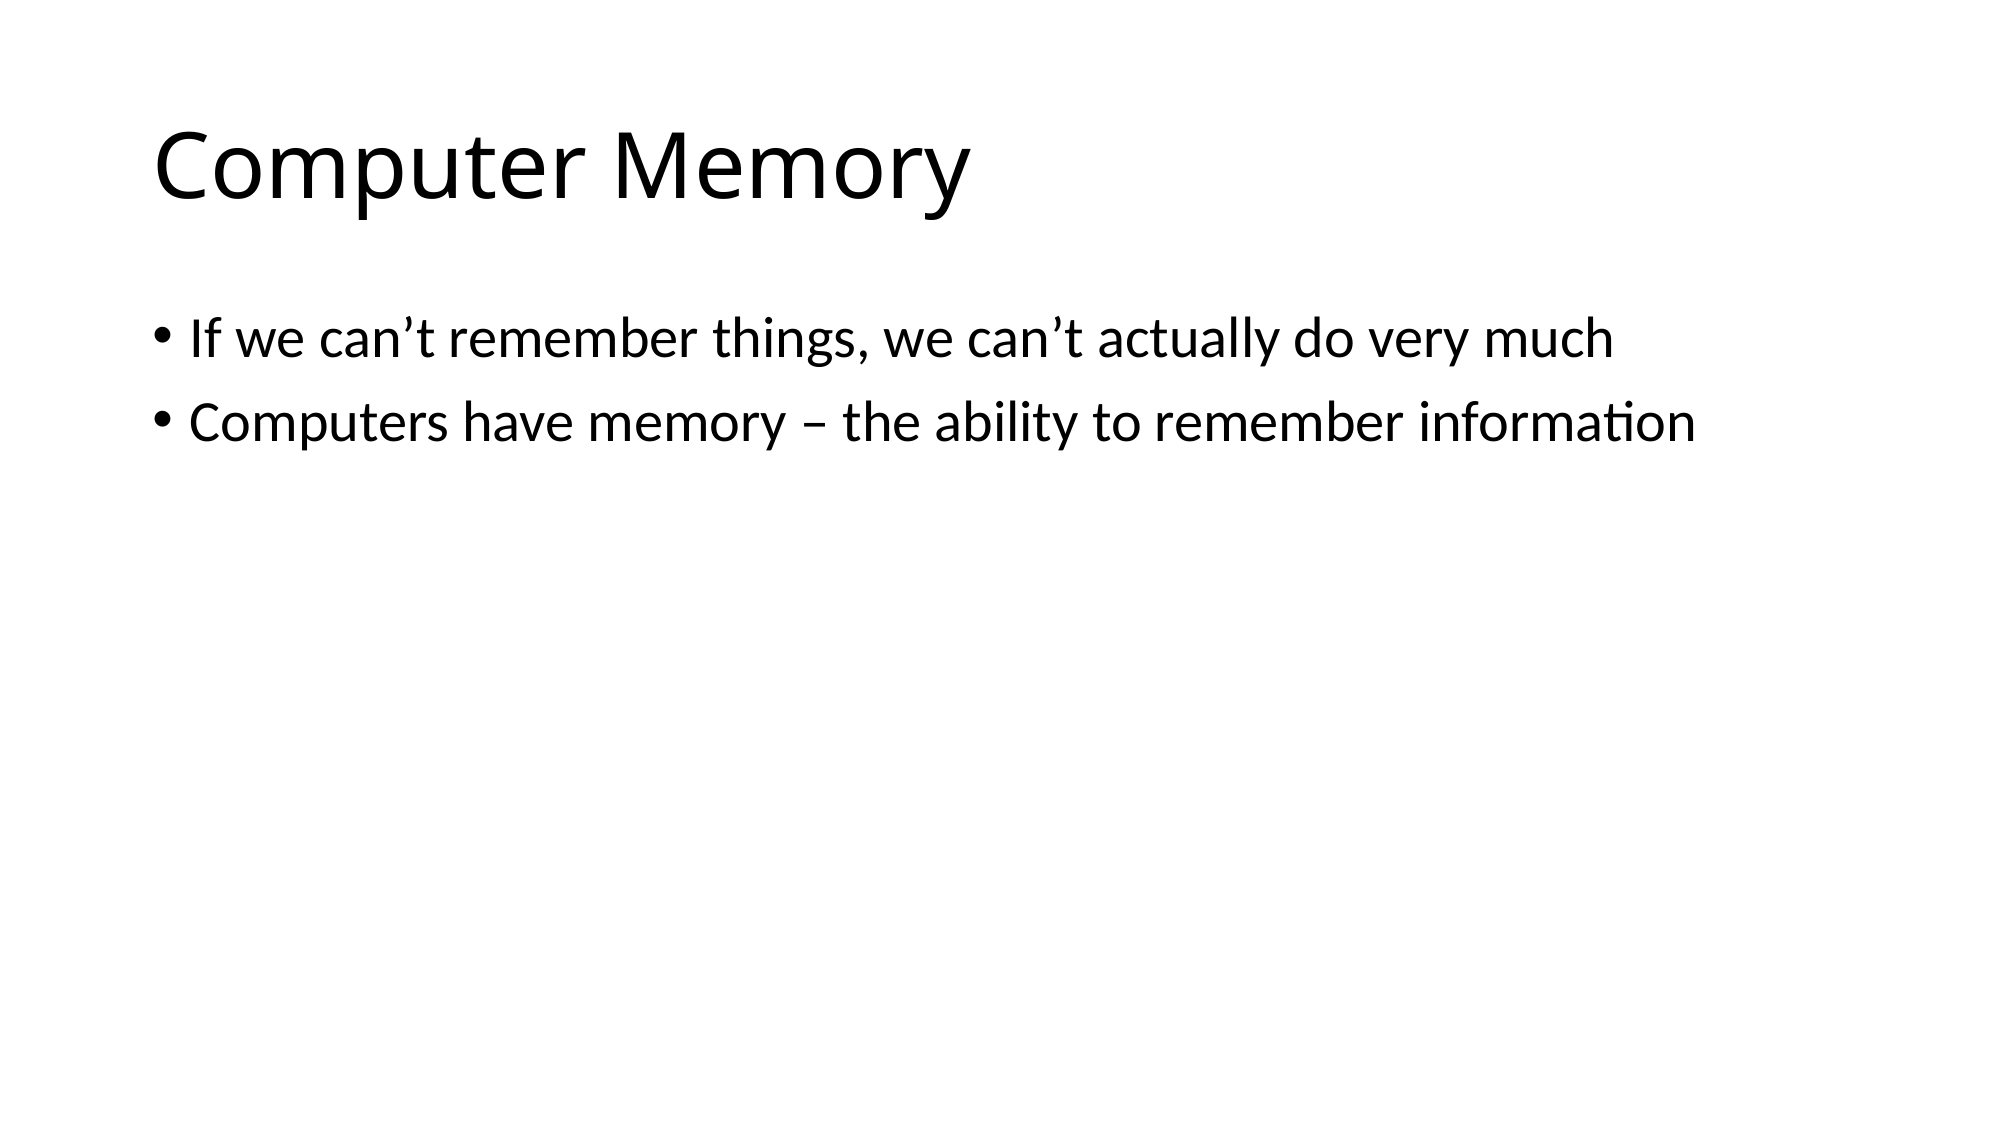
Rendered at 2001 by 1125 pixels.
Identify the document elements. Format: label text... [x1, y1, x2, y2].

title Computer Memory [137, 59, 1863, 278]
list If we can’t remember things, we can’t actually do very much Computers have memory – the ability to remember information [137, 299, 1863, 1014]
